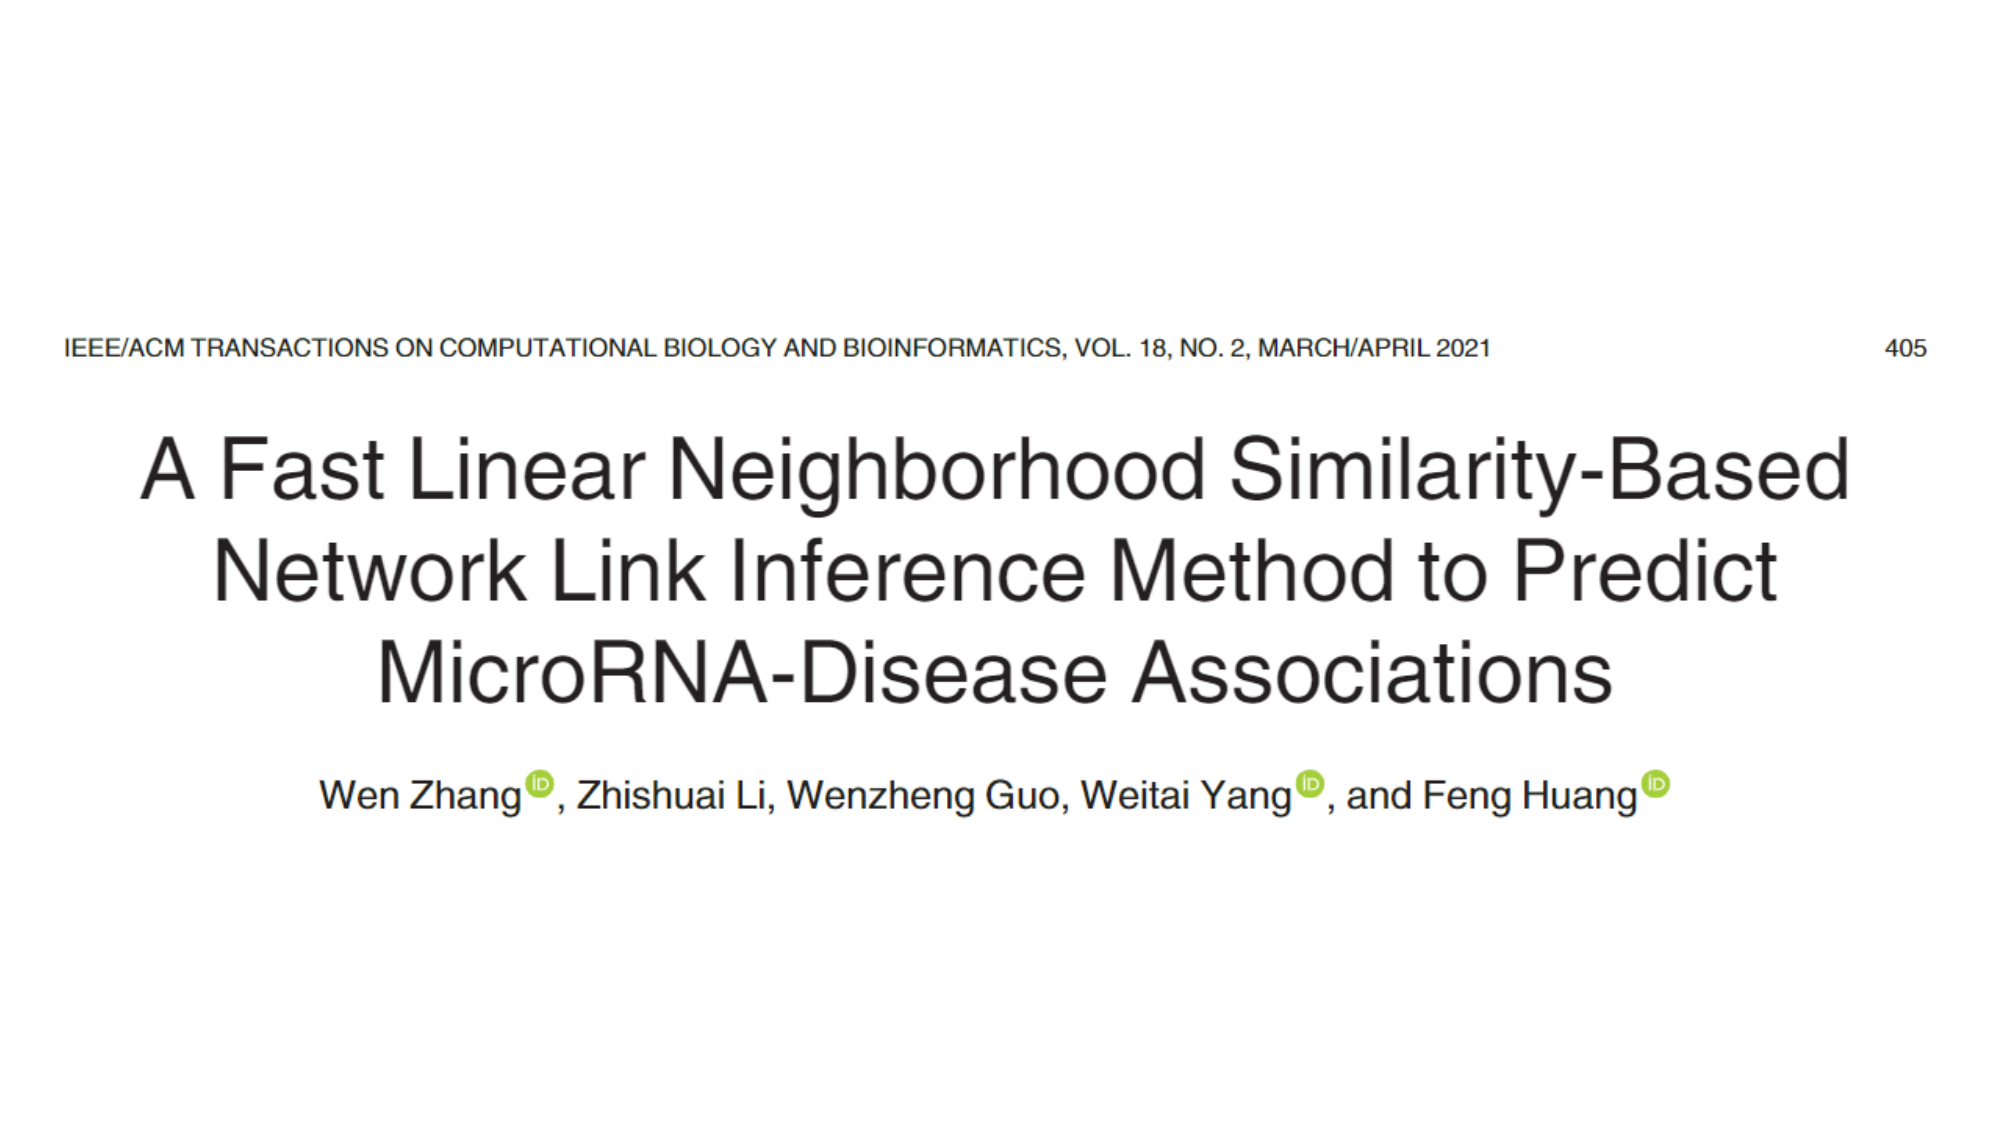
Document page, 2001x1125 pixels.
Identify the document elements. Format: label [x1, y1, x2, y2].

picture [17, 277, 1983, 873]
